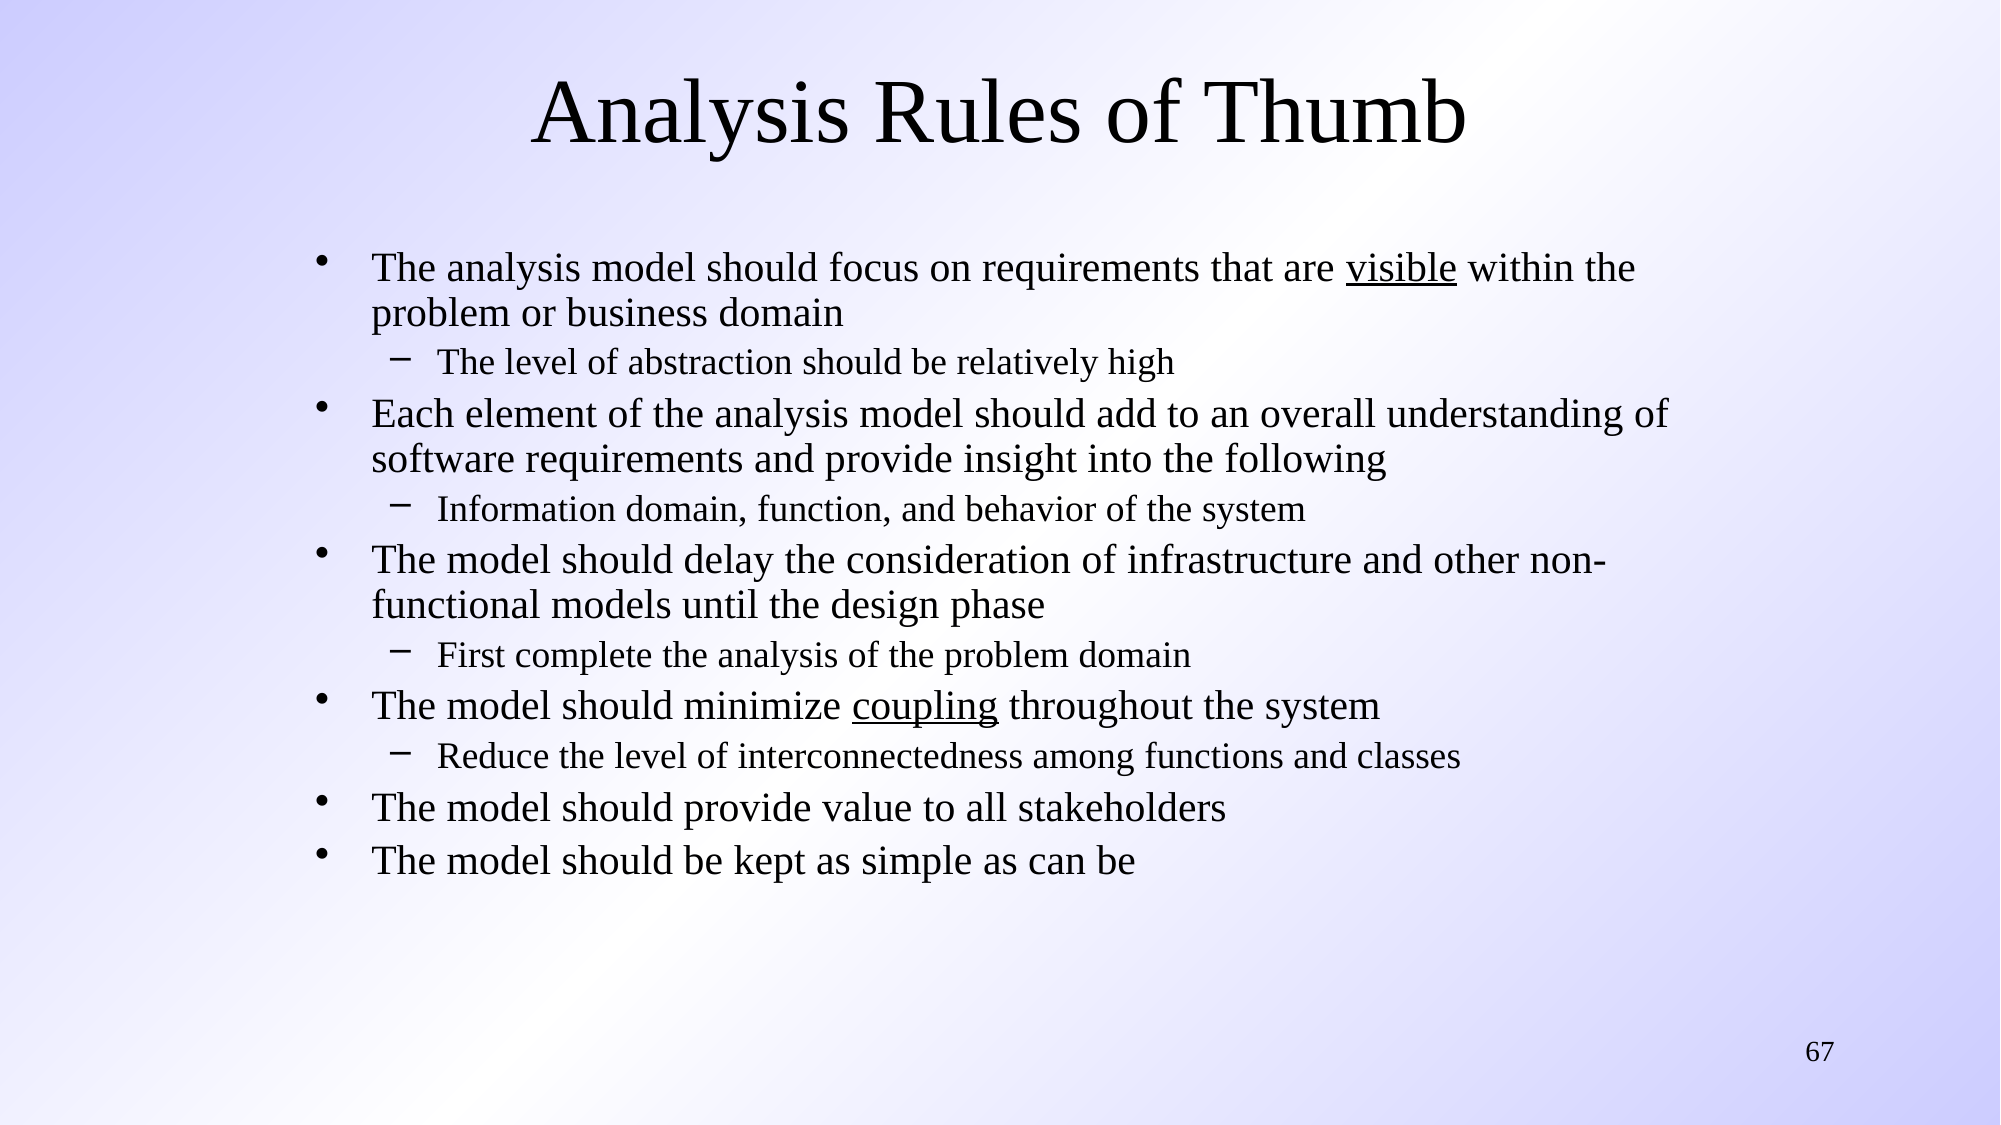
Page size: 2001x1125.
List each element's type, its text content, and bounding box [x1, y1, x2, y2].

list The analysis model should focus on requirements that are visible within the problem or business domain The level of abstraction should be relatively high Each element of the analysis model should add to an overall understanding of software requirements and provide insight into the following Information domain, function, and behavior of the system The model should delay the consideration of infrastructure and other non-functional models until the design phase First complete the analysis of the problem domain The model should minimize coupling throughout the system Reduce the level of interconnectedness among functions and classes The model should provide value to all stakeholders The model should be kept as simple as can be [300, 237, 1713, 913]
title Analysis Rules of Thumb [362, 12, 1638, 200]
slide_number 67 [1433, 1024, 1851, 1101]
